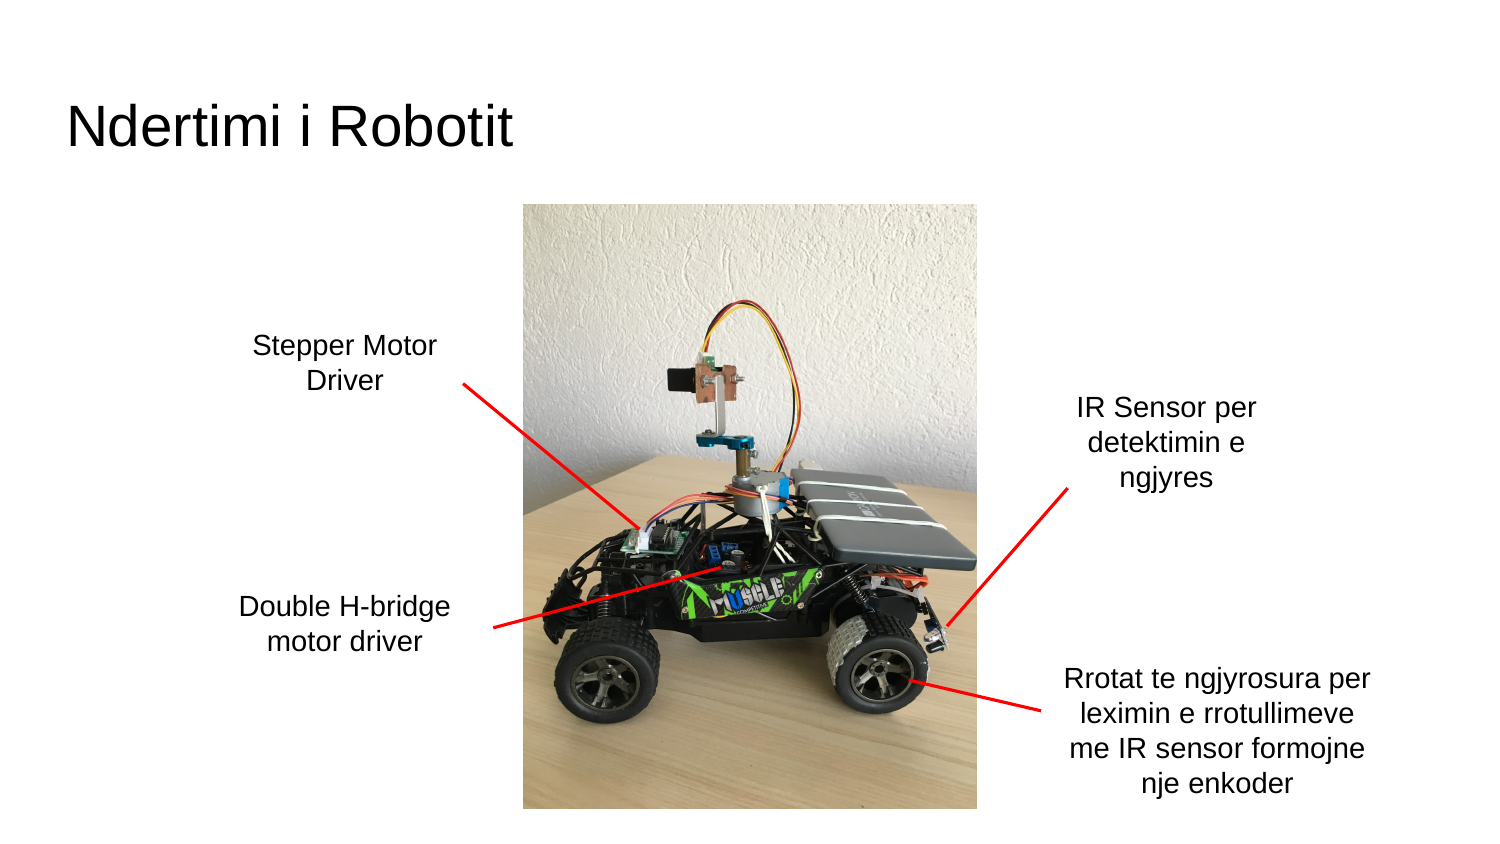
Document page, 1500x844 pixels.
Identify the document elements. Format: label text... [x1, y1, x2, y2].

text_box Rrotat te ngjyrosura per leximin e rrotullimeve me IR sensor formojne nje enkoder [1041, 644, 1394, 778]
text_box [492, 567, 721, 629]
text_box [908, 679, 1042, 712]
picture [522, 204, 977, 810]
title Ndertimi i Robotit [51, 72, 1449, 167]
text_box IR Sensor per detektimin e ngjyres [1041, 373, 1293, 508]
text_box Double H-bridge motor driver [219, 572, 471, 706]
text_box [946, 487, 1068, 627]
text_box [462, 383, 640, 530]
text_box Stepper Motor Driver [198, 311, 492, 446]
